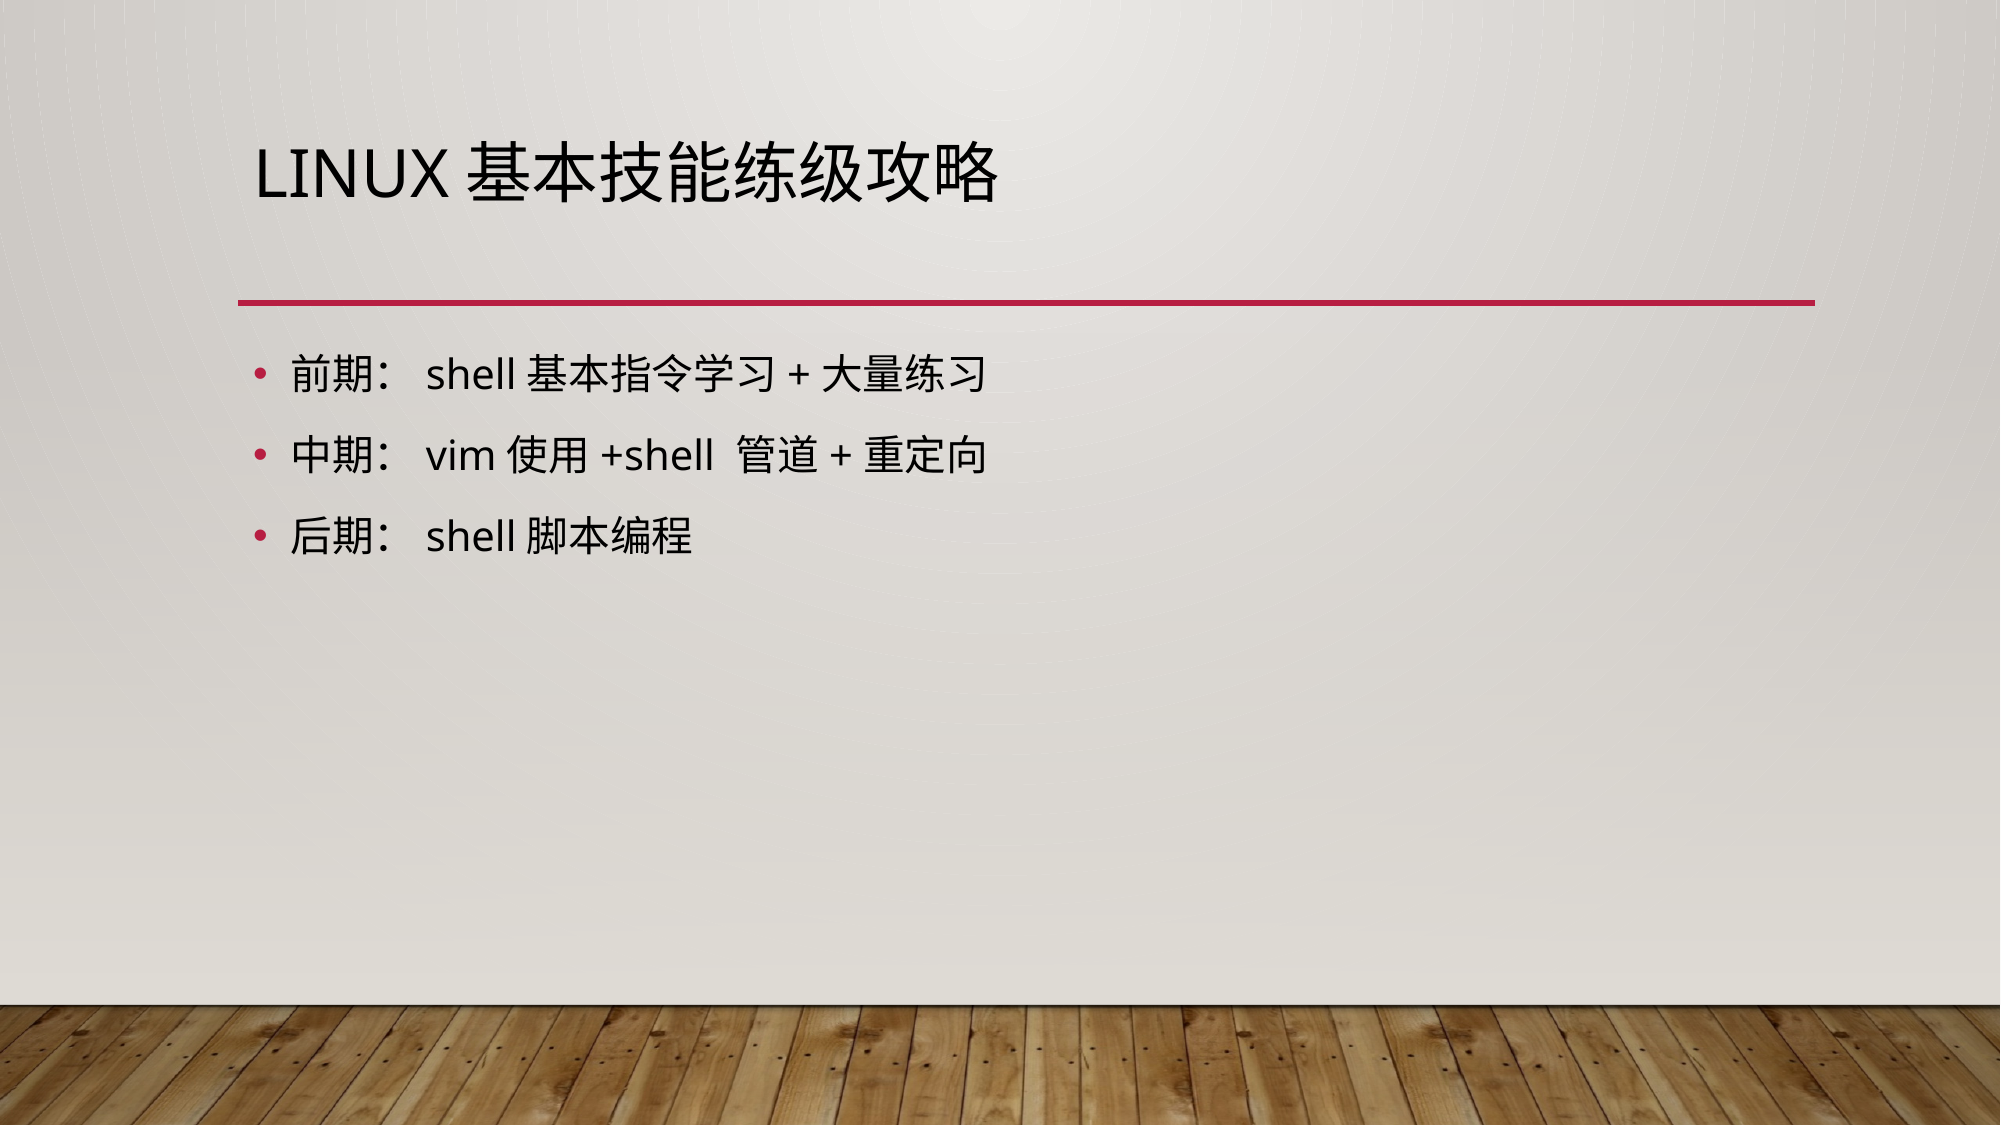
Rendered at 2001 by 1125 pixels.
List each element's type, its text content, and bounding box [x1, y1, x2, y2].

picture [0, 1005, 2000, 1125]
title LINUX基本技能练级攻略 [238, 131, 1814, 305]
list 前期：shell基本指令学习+大量练习 中期：vim使用+shell 管道+重定向 后期：shell脚本编程 [238, 330, 1814, 897]
